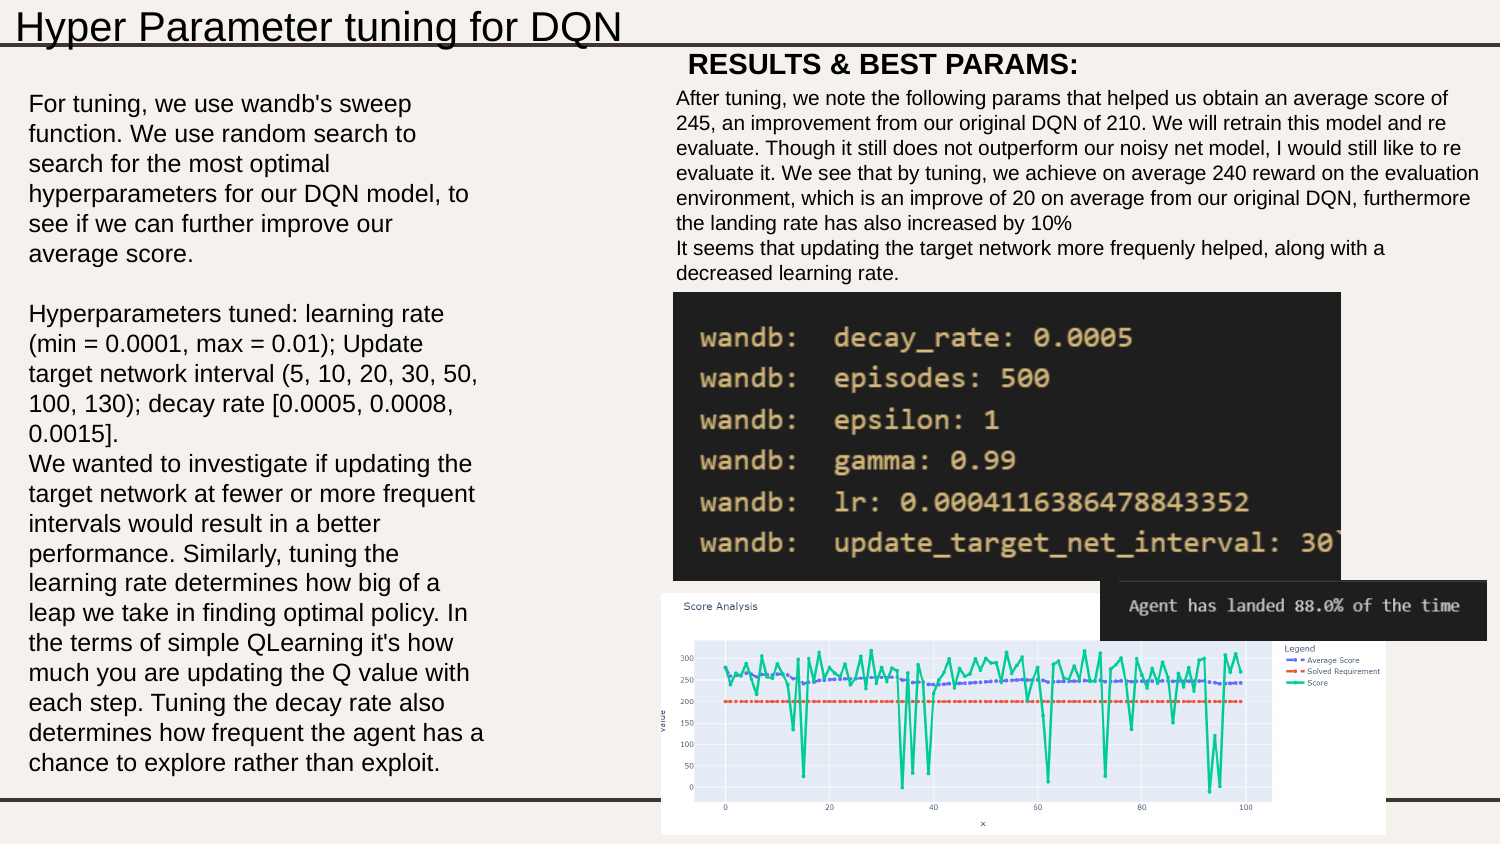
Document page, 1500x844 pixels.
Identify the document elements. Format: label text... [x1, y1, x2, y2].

text_box For tuning, we use wandb's sweep function. We use random search to search for the most optimal hyperparameters for our DQN model, to see if we can further improve our average score. Hyperparameters tuned: learning rate (min = 0.0001, max = 0.01); Update target network interval (5, 10, 20, 30, 50, 100, 130); decay rate [0.0005, 0.0008, 0.0015]. We wanted to investigate if updating the target network at fewer or more frequent intervals would result in a better performance. Similarly, tuning the learning rate determines how big of a leap we take in finding optimal policy. In the terms of simple QLearning it's how much you are updating the Q value with each step. Tuning the decay rate also determines how frequent the agent has a chance to explore rather than exploit. [13, 80, 505, 784]
text_box Hyper Parameter tuning for DQN [0, 0, 1487, 65]
text_box RESULTS & BEST PARAMS: [673, 37, 1201, 77]
text_box After tuning, we note the following params that helped us obtain an average score of 245, an improvement from our original DQN of 210. We will retrain this model and re evaluate. Though it still does not outperform our noisy net model, I would still like to re evaluate it. We see that by tuning, we achieve on average 240 reward on the evaluation environment, which is an improve of 20 on average from our original DQN, furthermore the landing rate has also increased by 10% It seems that updating the target network more frequenly helped, along with a decreased learning rate. [661, 77, 1500, 318]
picture [661, 292, 1487, 835]
